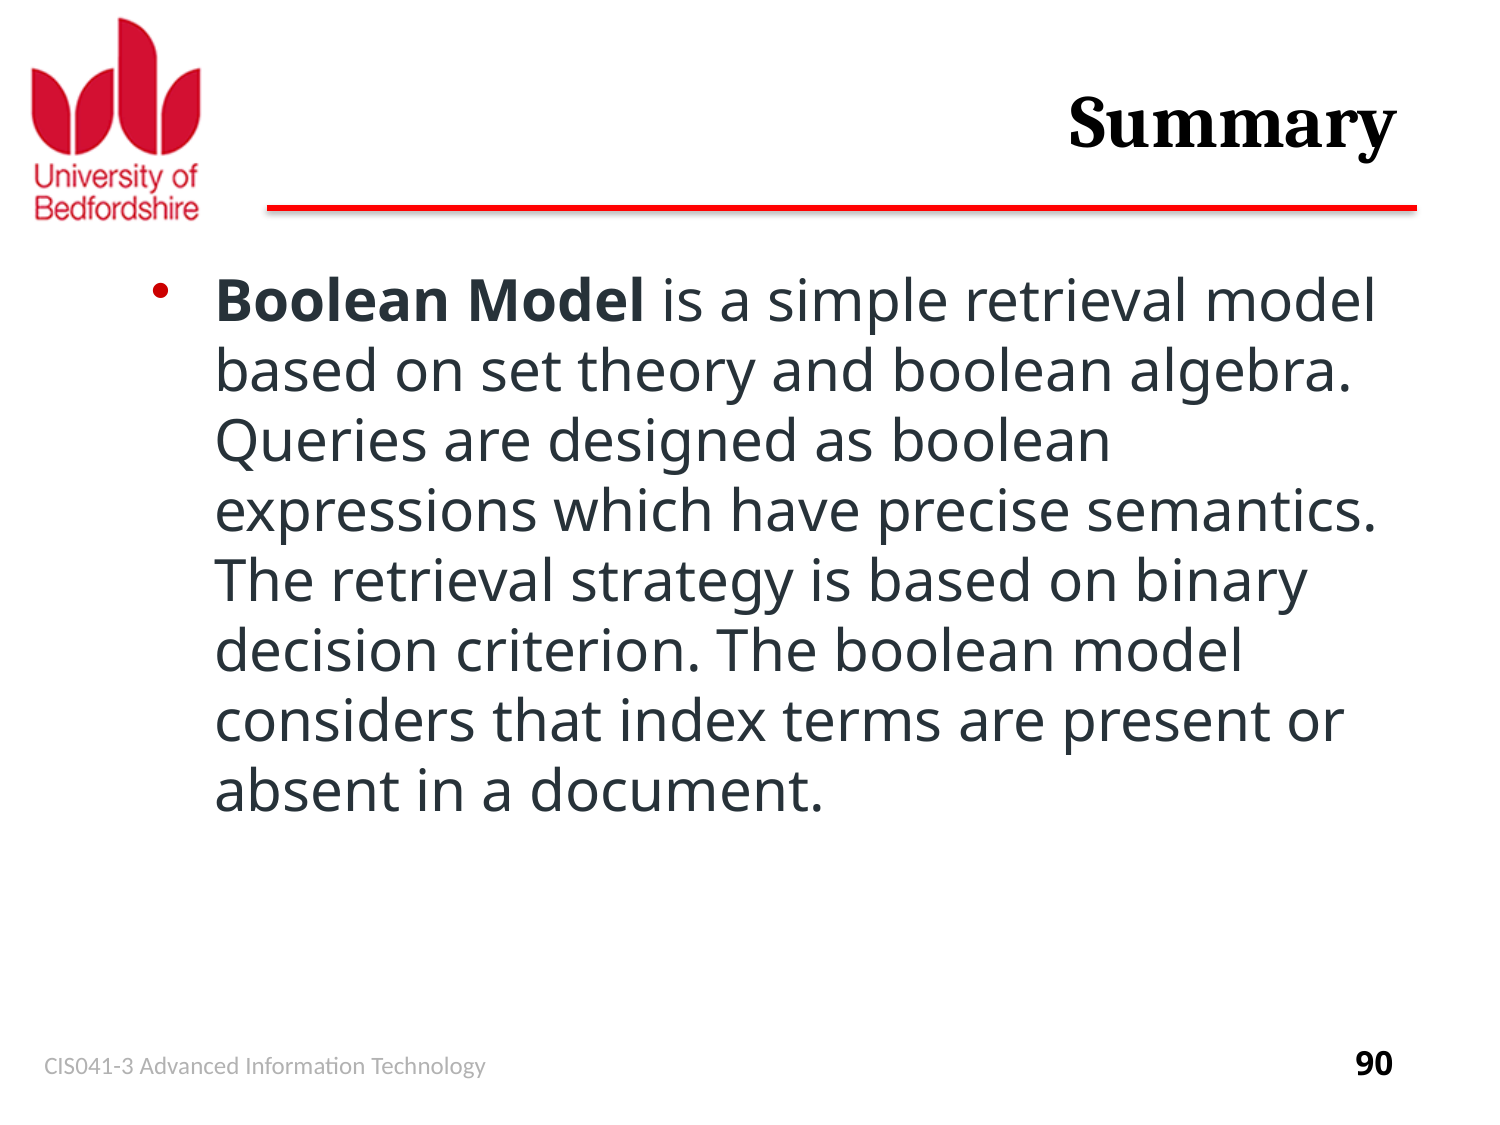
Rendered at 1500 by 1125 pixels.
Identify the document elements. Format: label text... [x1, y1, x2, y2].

picture [0, 0, 237, 236]
footer CIS041-3 Advanced Information Technology [29, 1035, 750, 1095]
list Boolean Model is a simple retrieval model based on set theory and boolean algebra. Queries are designed as boolean expressions which have precise semantics. The retrieval strategy is based on binary decision criterion. The boolean model considers that index terms are present or absent in a document. [135, 255, 1413, 1024]
title Summary [262, 61, 1413, 174]
